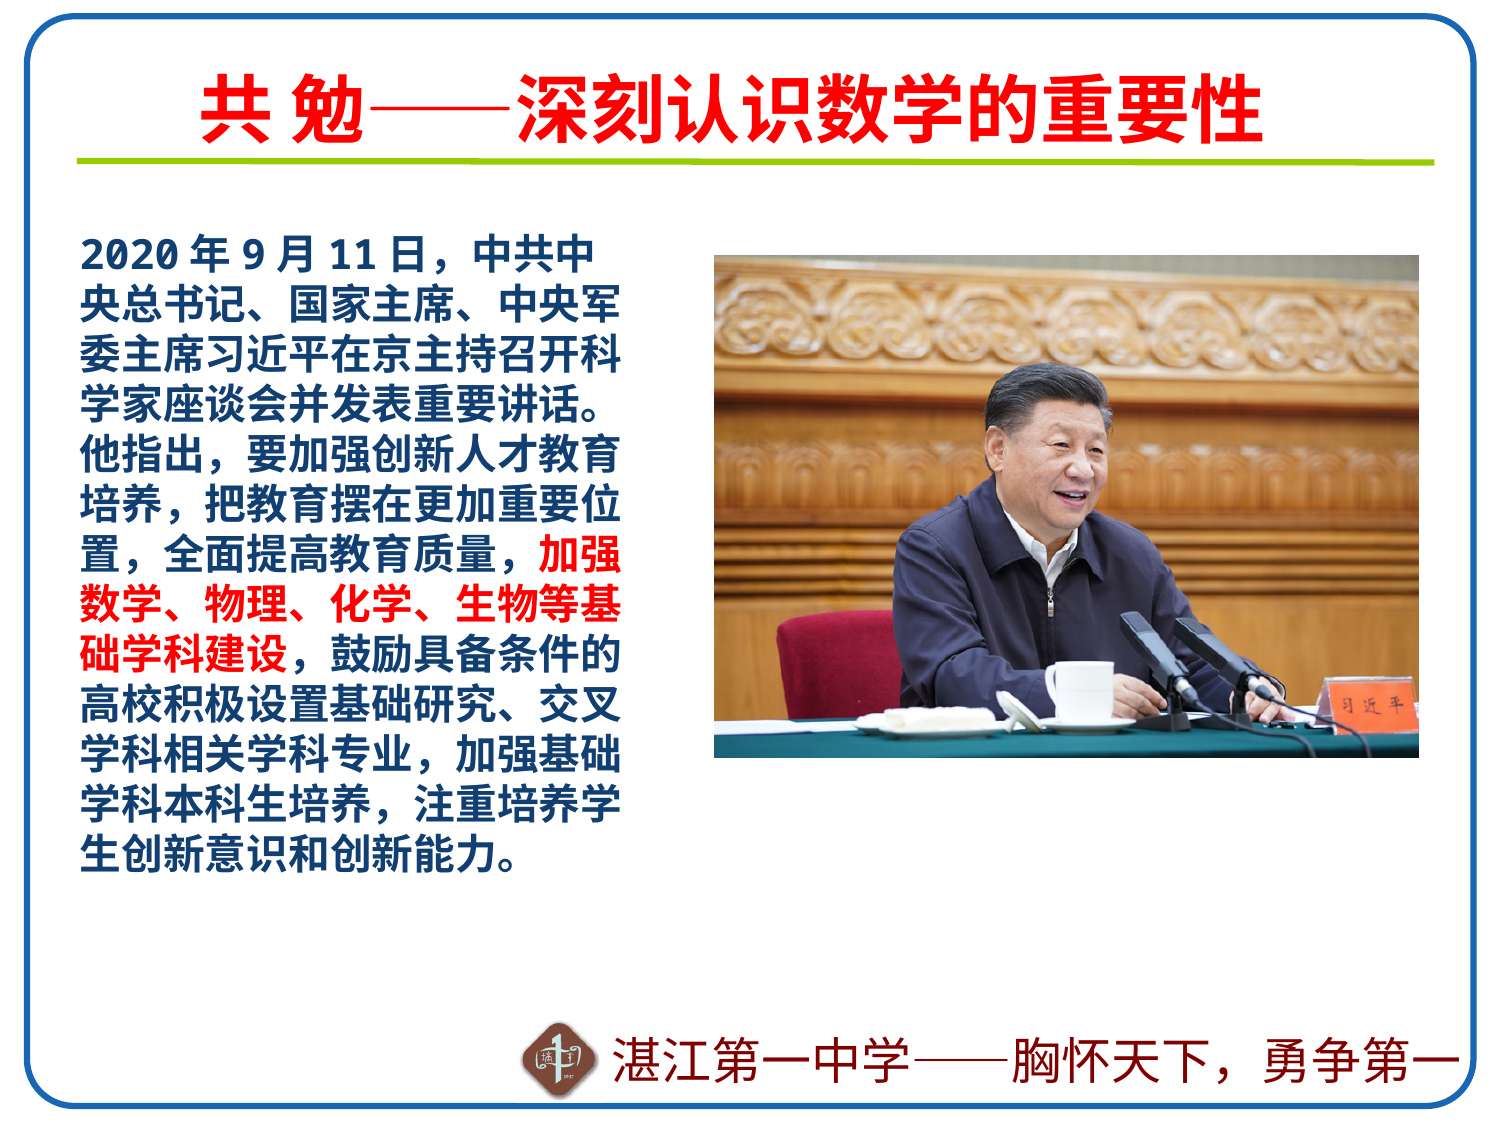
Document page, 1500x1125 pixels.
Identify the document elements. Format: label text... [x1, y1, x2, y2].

picture [517, 1019, 601, 1103]
text_box 2020年9月11日，中共中央总书记、国家主席、中央军委主席习近平在京主持召开科学家座谈会并发表重要讲话。他指出，要加强创新人才教育培养，把教育摆在更加重要位置，全面提高教育质量，加强数学、物理、化学、生物等基础学科建设，鼓励具备条件的高校积极设置基础研究、交叉学科相关学科专业，加强基础学科本科生培养，注重培养学生创新意识和创新能力。 [64, 220, 644, 886]
slide_number [1074, 1078, 1426, 1119]
picture [714, 255, 1419, 758]
text_box 共 勉——深刻认识数学的重要性 [159, 54, 1306, 160]
